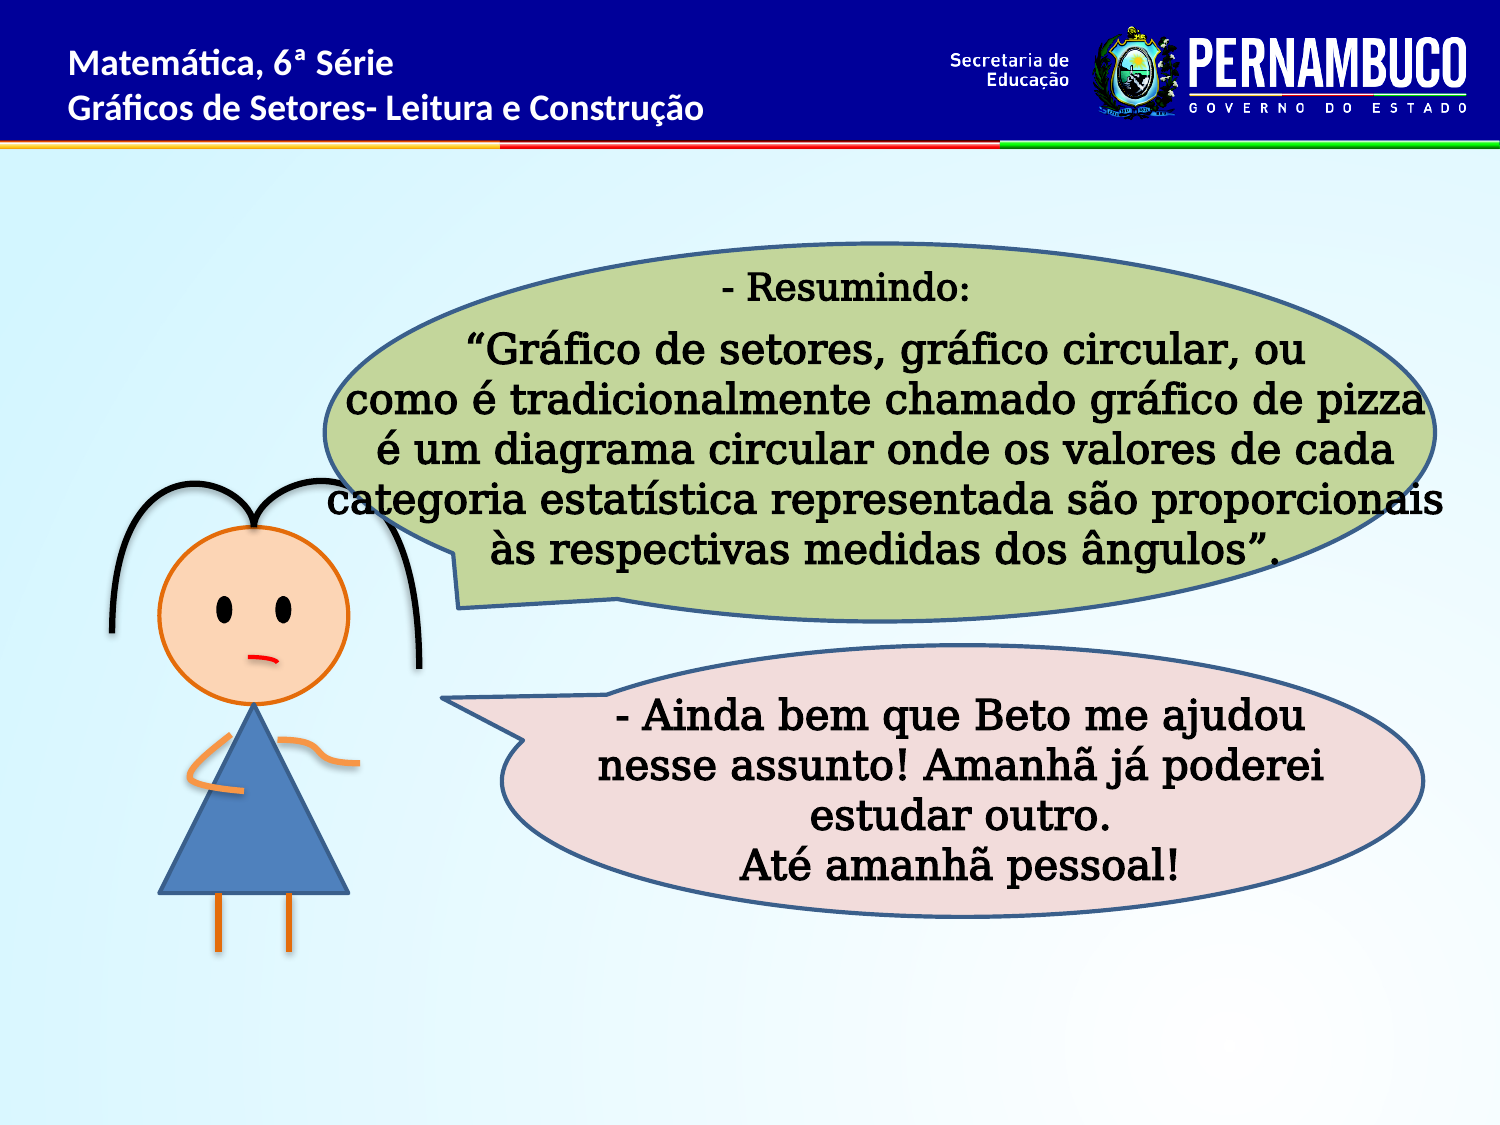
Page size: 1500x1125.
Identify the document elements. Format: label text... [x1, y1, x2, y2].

text_box “Gráfico de setores, gráfico circular, ou como é tradicionalmente chamado gráfico de pizza é um diagrama circular onde os valores de cada categoria estatística representada são proporcionais às respectivas medidas dos ângulos”. [311, 314, 1460, 580]
text_box [157, 702, 351, 896]
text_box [265, 514, 408, 681]
text_box [1339, 700, 1426, 862]
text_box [129, 509, 237, 652]
text_box [186, 732, 245, 795]
text_box [453, 580, 1235, 624]
text_box [247, 654, 260, 663]
picture [0, 0, 1500, 1125]
text_box [169, 525, 312, 707]
text_box - Resumindo: [706, 255, 986, 315]
text_box Matemática, 6ª Série Gráficos de Setores- Leitura e Construção [53, 30, 803, 136]
text_box - Ainda bem que Beto me ajudou nesse assunto! Amanhã já poderei estudar outro. Até amanhã pessoal! [582, 680, 1339, 896]
text_box [439, 693, 582, 860]
text_box [646, 643, 1279, 680]
text_box [706, 896, 1220, 919]
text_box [277, 739, 361, 764]
text_box [441, 241, 1318, 314]
